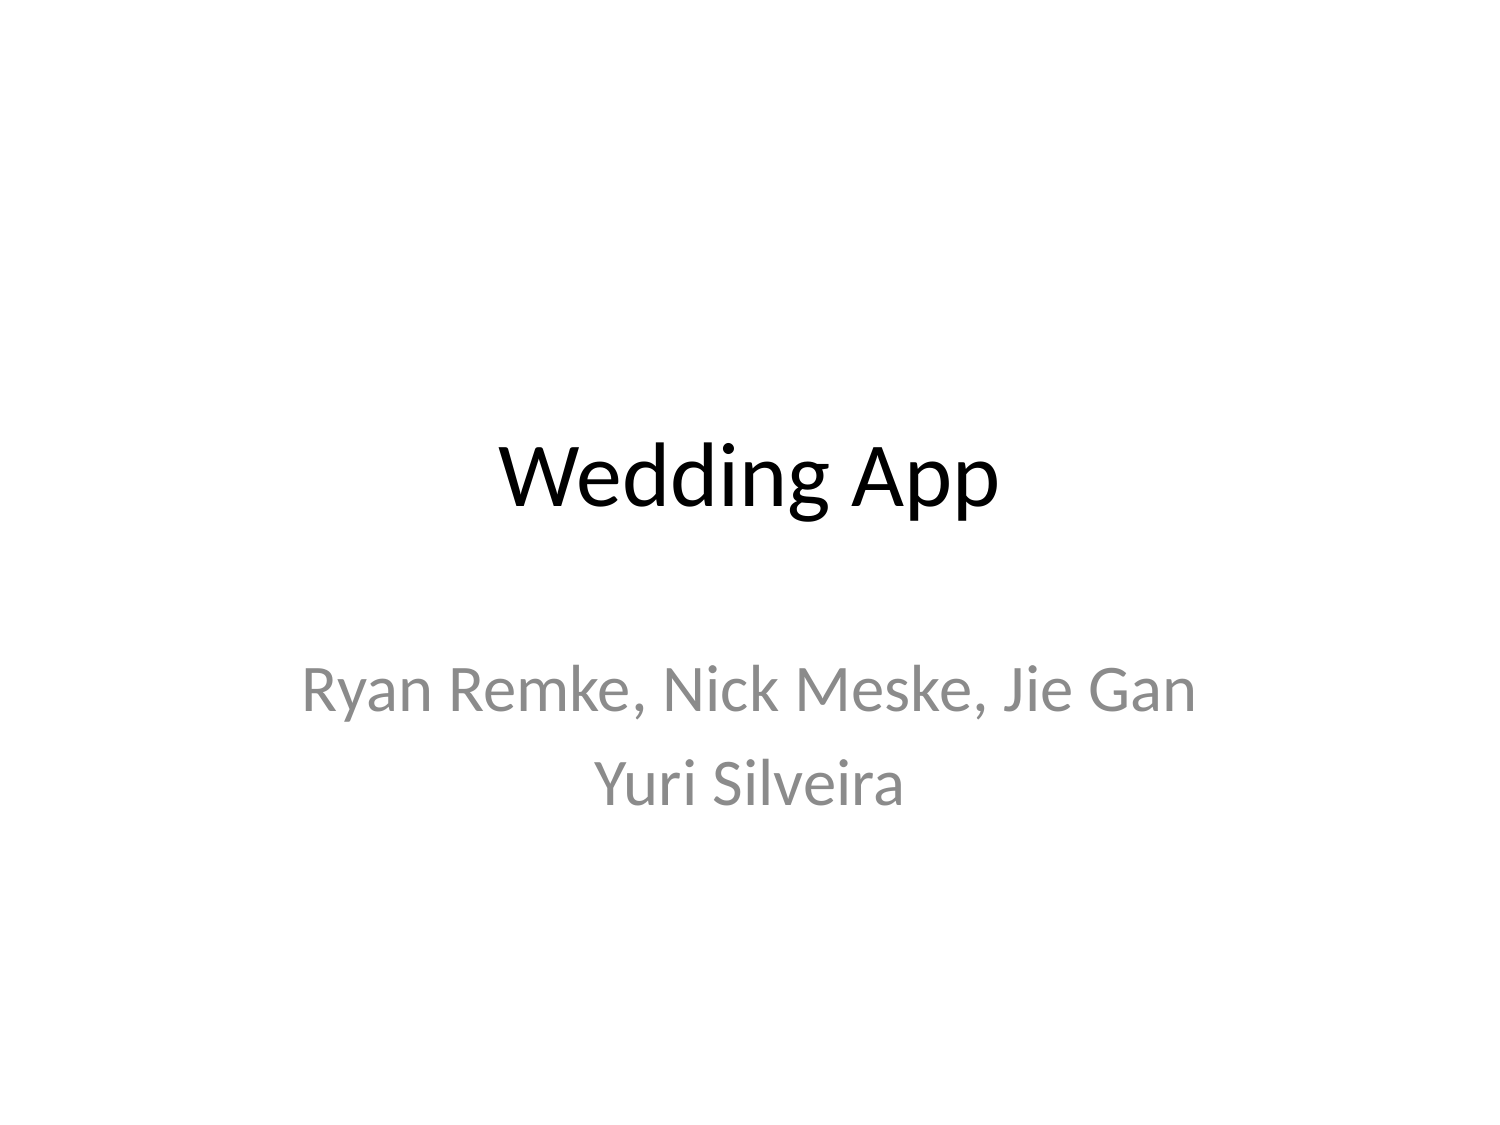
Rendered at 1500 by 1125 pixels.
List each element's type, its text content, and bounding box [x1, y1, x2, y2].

subtitle Ryan Remke, Nick Meske, Jie Gan Yuri Silveira [225, 637, 1275, 925]
title Wedding App [112, 349, 1388, 591]
